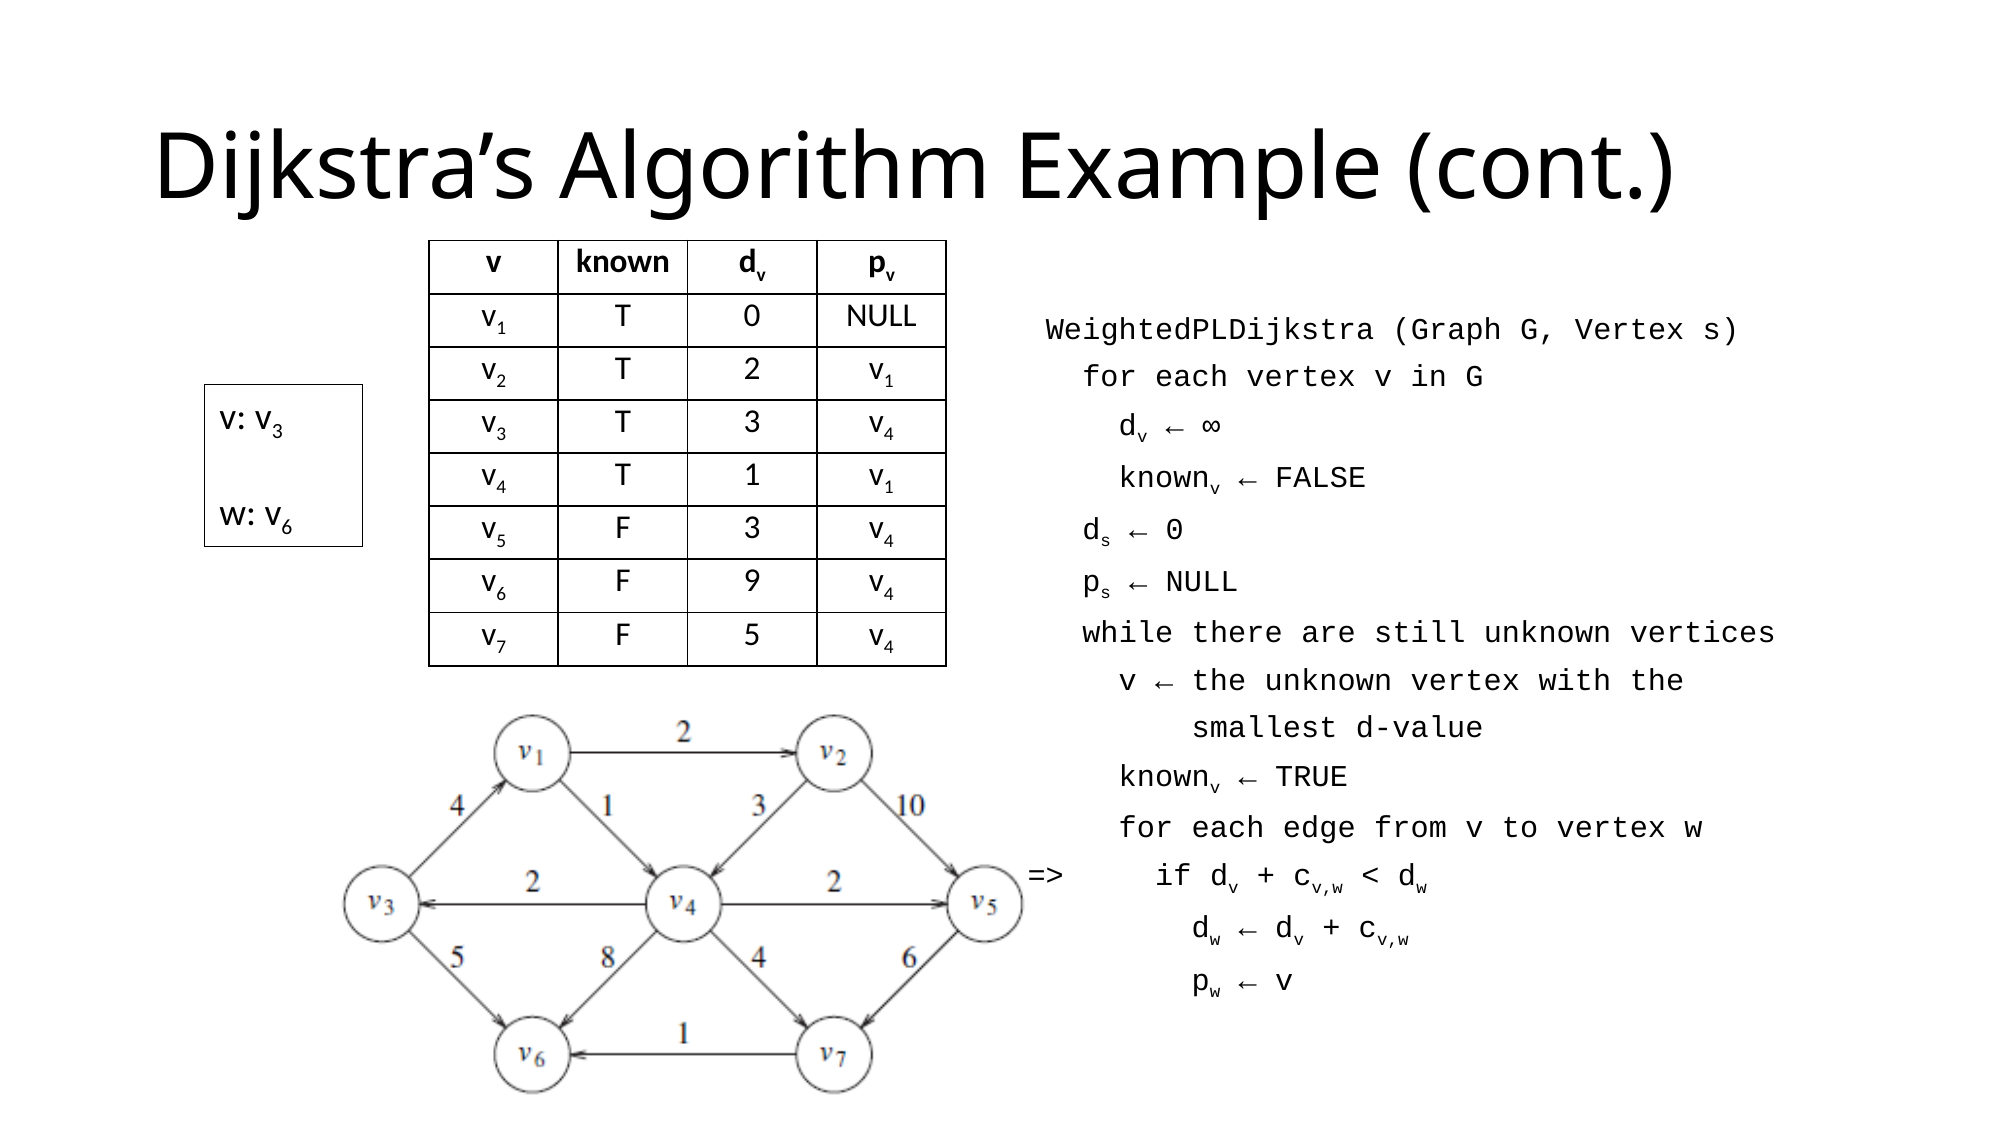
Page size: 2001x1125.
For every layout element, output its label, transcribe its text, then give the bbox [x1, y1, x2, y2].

table_cell v4 [818, 507, 945, 558]
table_cell v1 [818, 348, 945, 399]
table_cell T [559, 348, 687, 399]
table_cell v1 [818, 454, 945, 505]
table_cell 3 [688, 401, 816, 452]
picture [315, 680, 1060, 1114]
table_header dv [688, 241, 816, 293]
table_cell 0 [688, 295, 816, 346]
table_cell v6 [430, 560, 557, 612]
table_cell 1 [688, 454, 816, 505]
table_cell v2 [430, 348, 557, 399]
text_box v: v3 w: v6 [204, 384, 363, 547]
table_cell 5 [688, 613, 816, 665]
table_cell v4 [818, 401, 945, 452]
table_cell F [559, 507, 687, 558]
table_cell v4 [430, 454, 557, 505]
table_cell 2 [688, 348, 816, 399]
table_cell NULL [818, 295, 945, 346]
table_cell v4 [818, 560, 945, 612]
table_cell F [559, 613, 687, 665]
table_cell F [559, 560, 687, 612]
title Dijkstra’s Algorithm Example (cont.) [137, 59, 1863, 278]
table_cell v7 [430, 613, 557, 665]
table_cell 3 [688, 507, 816, 558]
table_cell T [559, 454, 687, 505]
table_cell v5 [430, 507, 557, 558]
list WeightedPLDijkstra (Graph G, Vertex s) for each vertex v in G dv ← ∞ knownv ← FALSE ds ← 0 ps ← NULL while there are still unknown vertices v ← the unknown vertex with the smallest d-value knownv ← TRUE for each edge from v to vertex w => if dv + cv,w < dw dw ← dv + cv,w pw ← v [1012, 299, 1863, 1014]
table_cell v3 [430, 401, 557, 452]
table_header known [559, 241, 687, 293]
table_header pv [818, 241, 945, 293]
table_cell 9 [688, 560, 816, 612]
table_cell v4 [818, 613, 945, 665]
table_header v [430, 241, 557, 293]
table_cell v1 [430, 295, 557, 346]
table_cell T [559, 401, 687, 452]
table_cell T [559, 295, 687, 346]
